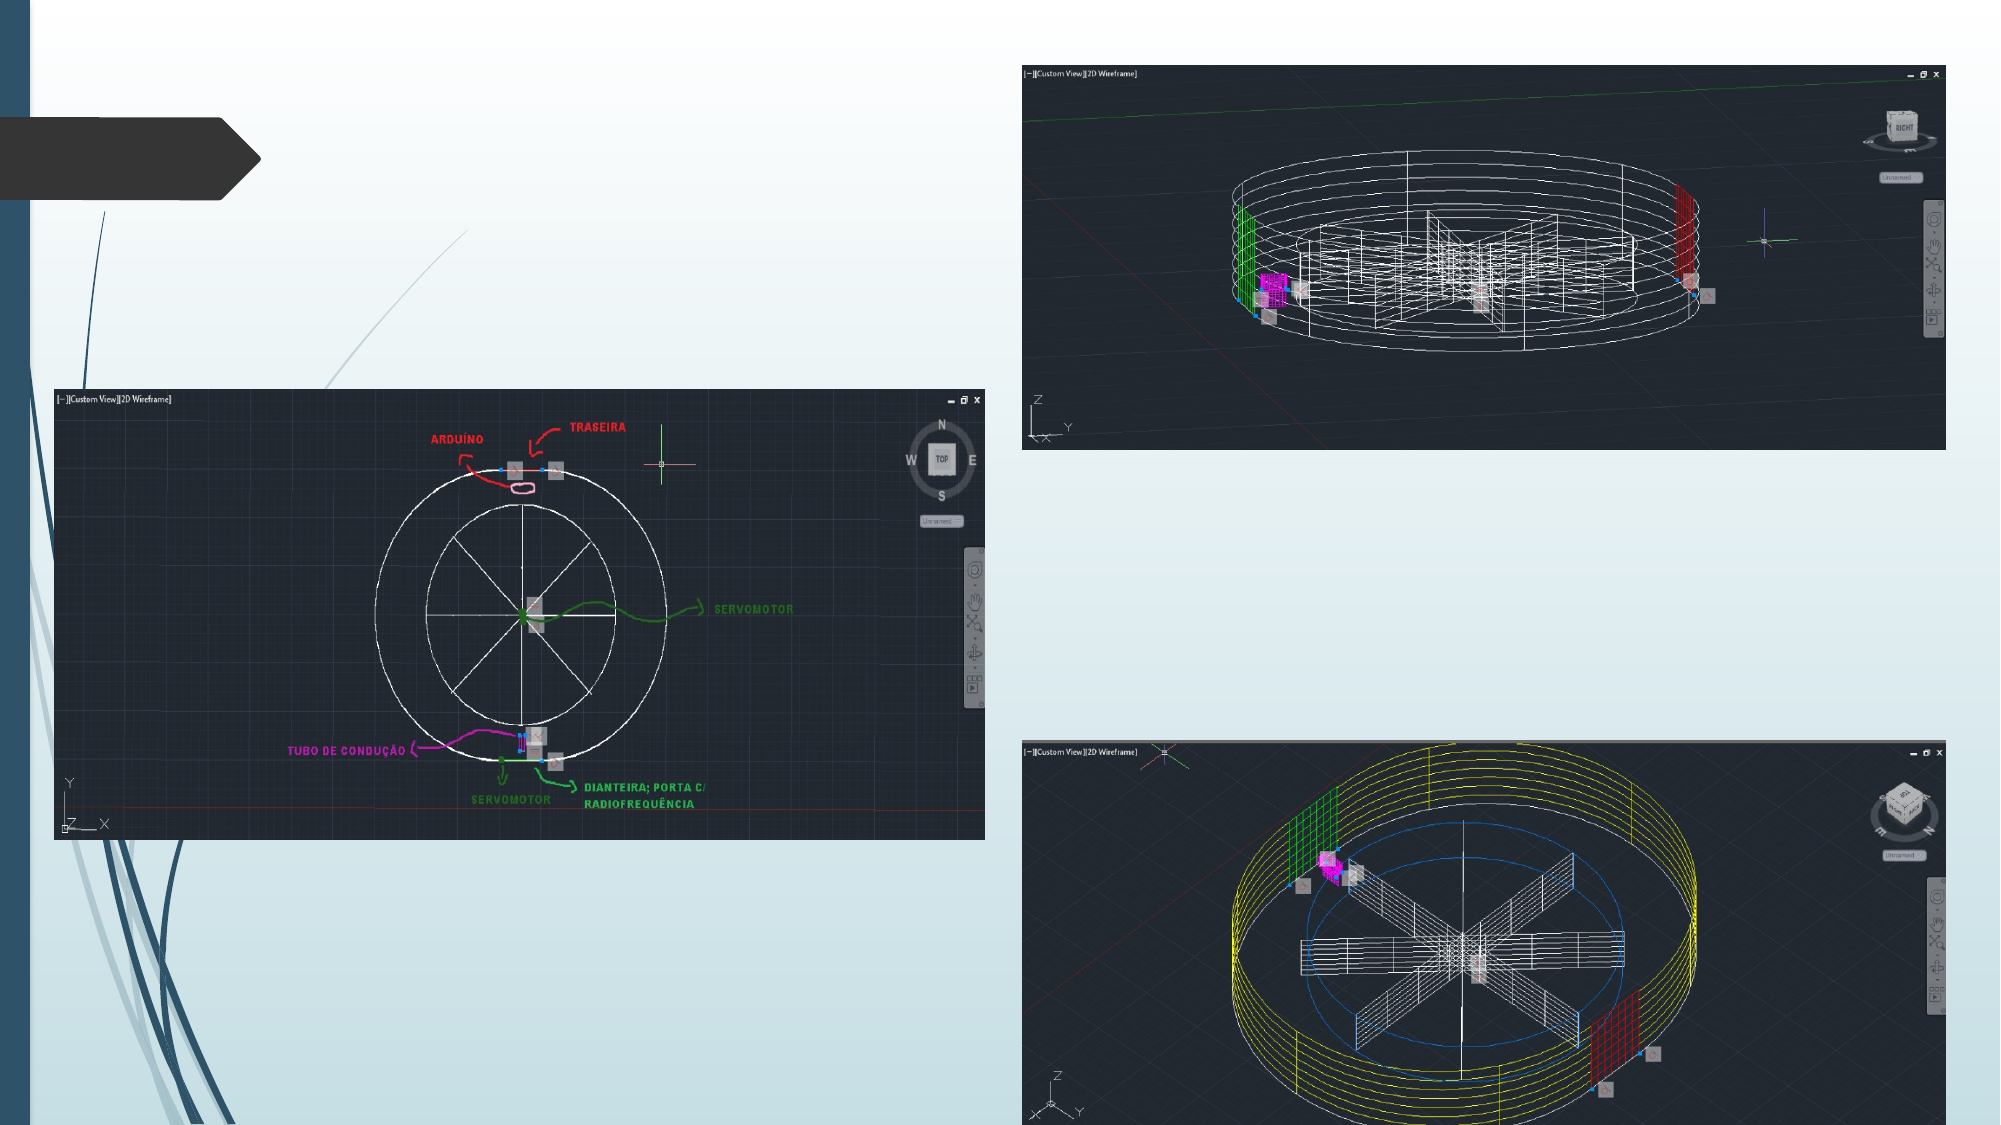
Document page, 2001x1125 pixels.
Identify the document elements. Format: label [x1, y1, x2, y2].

picture [1021, 740, 1946, 1125]
list [54, 389, 985, 841]
picture [1021, 64, 1946, 450]
